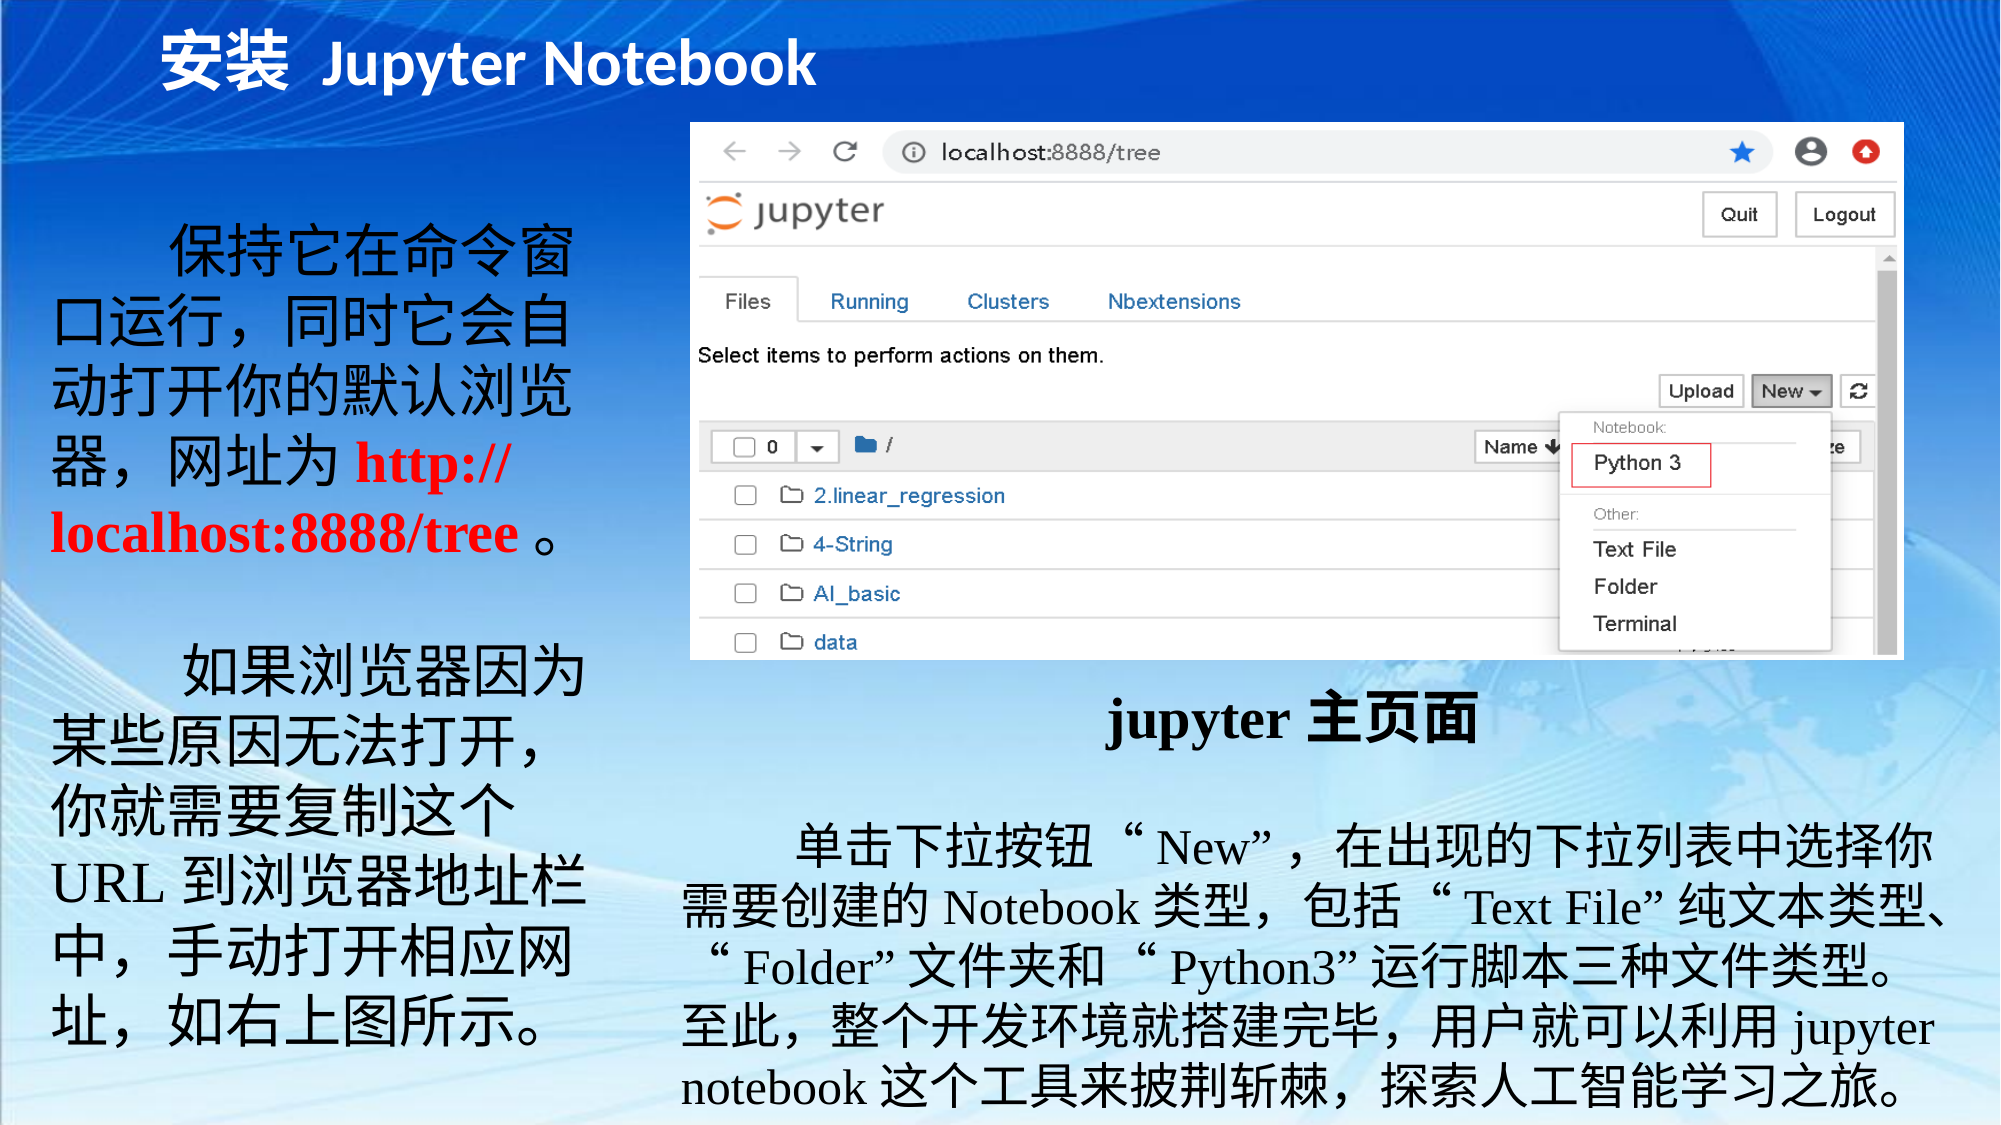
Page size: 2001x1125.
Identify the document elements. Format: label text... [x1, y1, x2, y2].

picture [0, 0, 2001, 1125]
text_box 安装 Jupyter Notebook [143, 11, 939, 106]
text_box jupyter主页面 [1092, 673, 1926, 758]
text_box 单击下拉按钮“New”，在出现的下拉列表中选择你需要创建的Notebook类型，包括“Text File”纯文本类型、“Folder”文件夹和“Python3”运行脚本三种文件类型。至此，整个开发环境就搭建完毕，用户就可以利用jupyter notebook这个工具来披荆斩棘，探索人工智能学习之旅。 [666, 807, 1981, 1122]
text_box 保持它在命令窗口运行，同时它会自动打开你的默认浏览器，网址为http:// localhost:8888/tree。 如果浏览器因为某些原因无法打开，你就需要复制这个URL到浏览器地址栏中，手动打开相应网址，如右上图所示。 [35, 206, 628, 1062]
